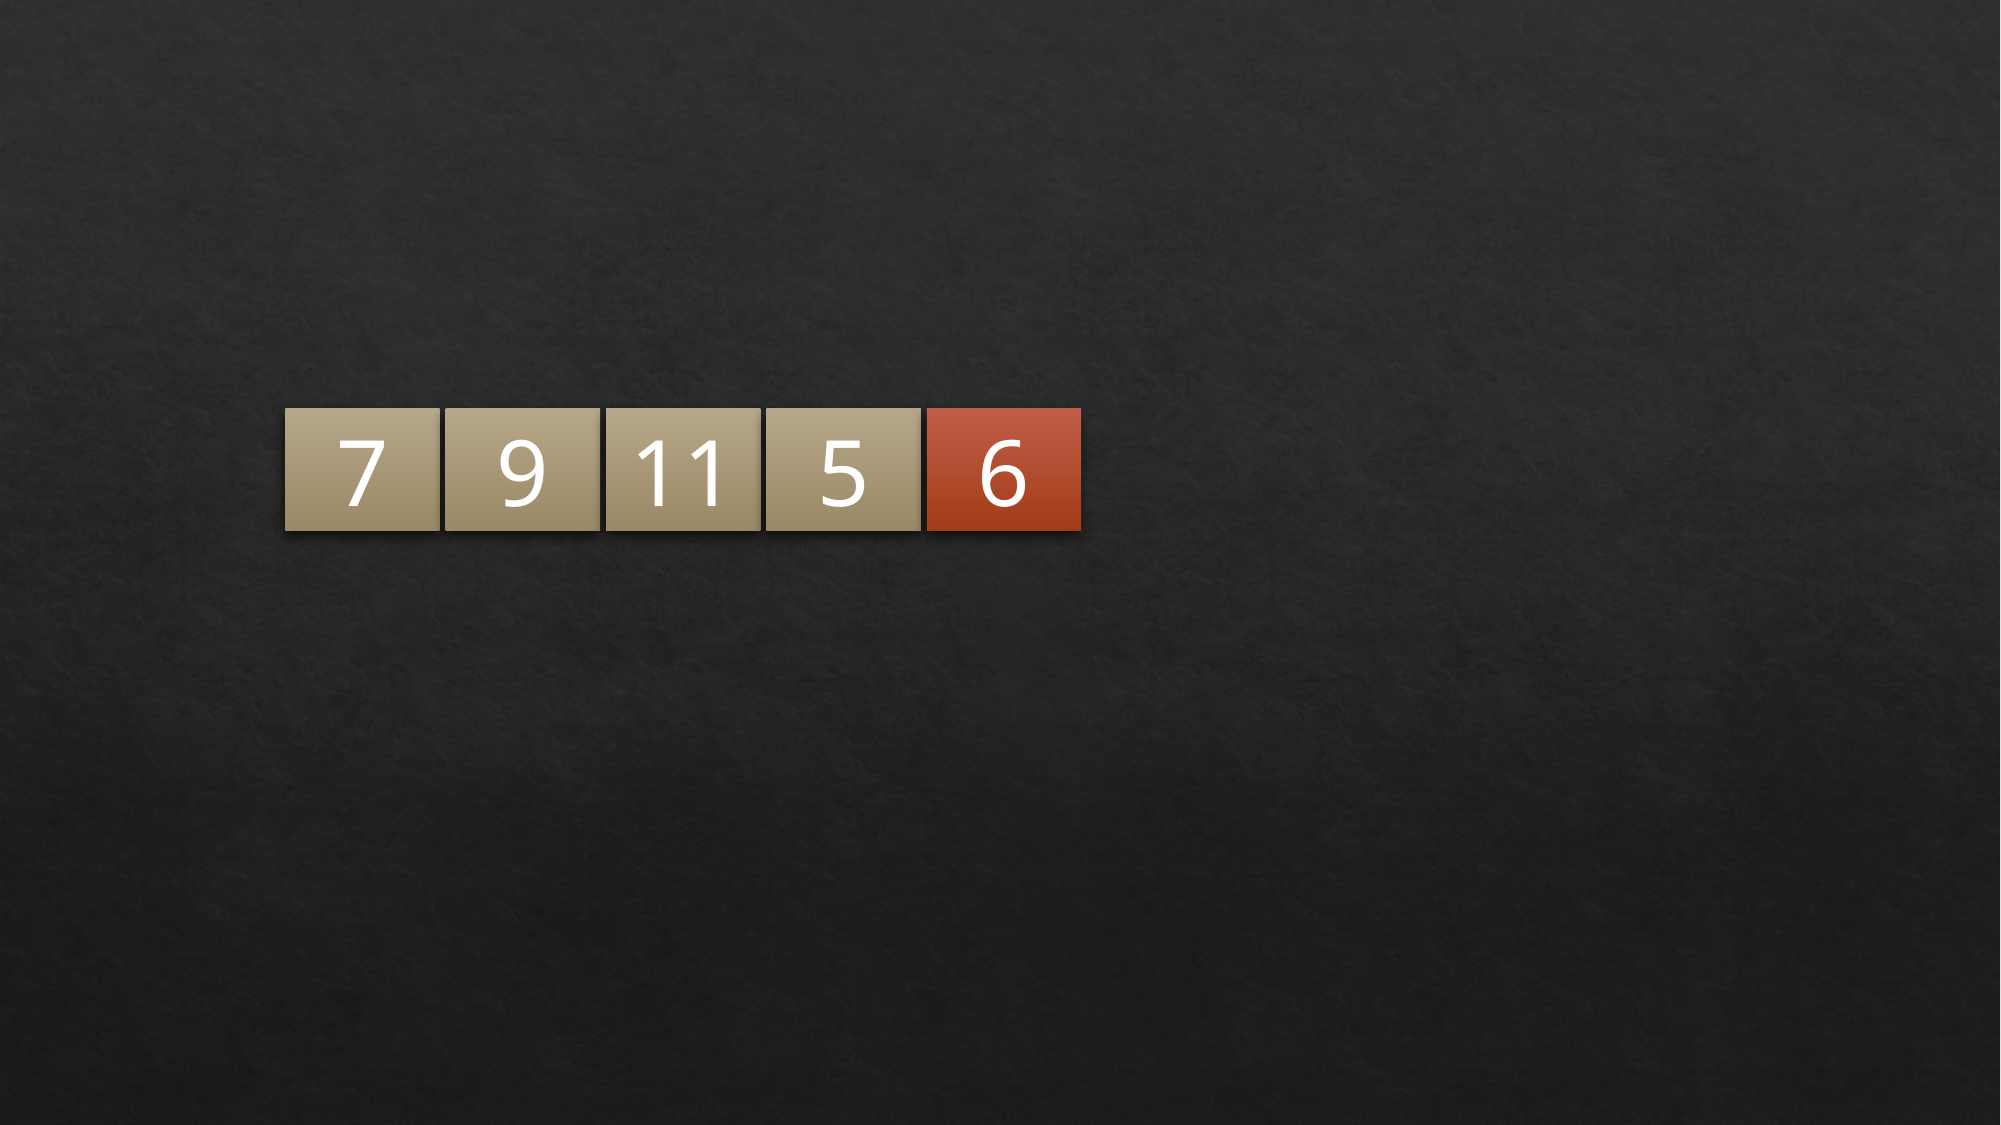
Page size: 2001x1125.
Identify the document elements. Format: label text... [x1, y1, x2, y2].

text_box 6 [926, 408, 1082, 531]
text_box 11 [606, 408, 760, 531]
text_box 7 [285, 408, 440, 531]
text_box 9 [445, 408, 600, 531]
text_box 5 [766, 408, 921, 531]
